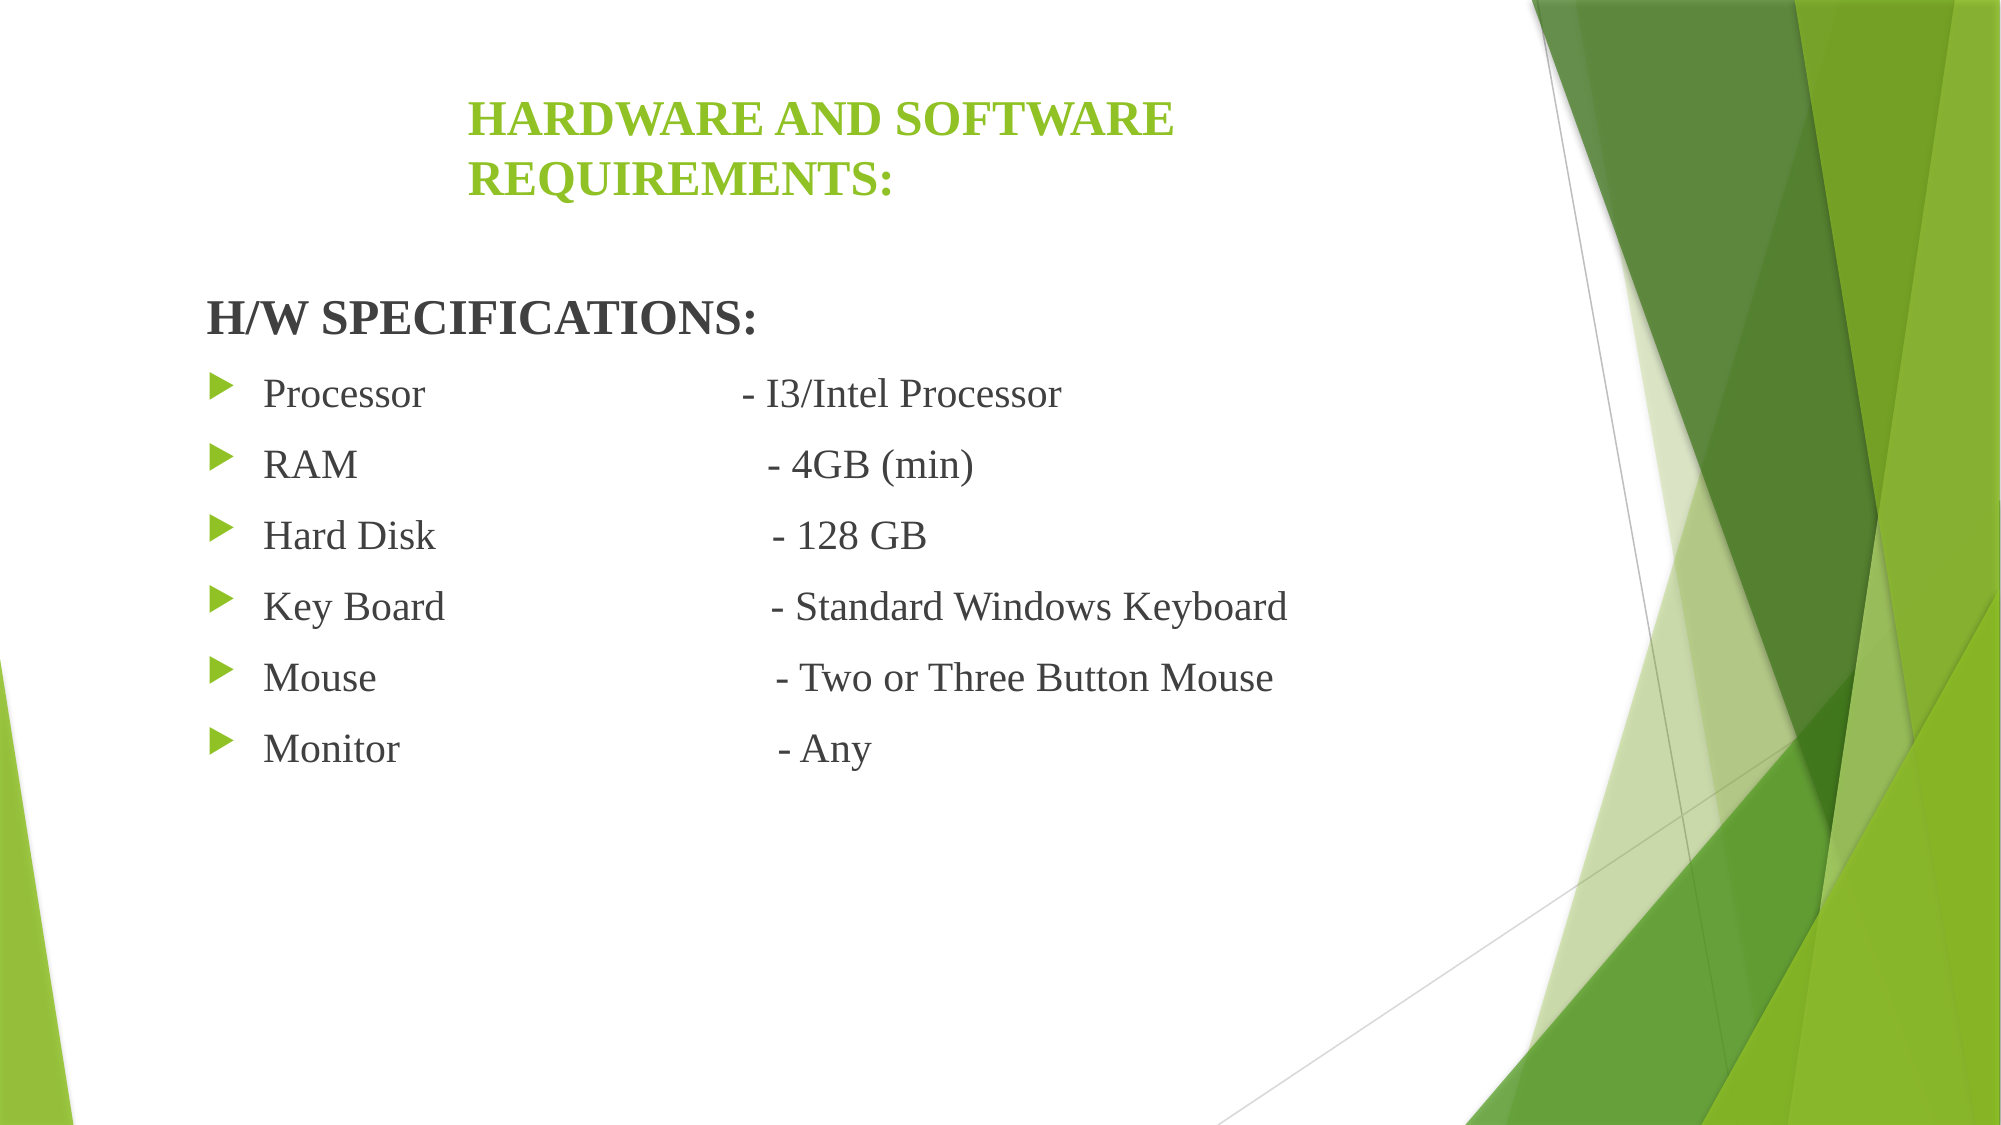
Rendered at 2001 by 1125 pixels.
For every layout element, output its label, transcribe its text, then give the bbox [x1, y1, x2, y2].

title HARDWARE AND SOFTWARE REQUIREMENTS: [452, 77, 1407, 199]
list H/W SPECIFICATIONS: Processor - I3/Intel Processor RAM - 4GB (min) Hard Disk - 128 GB Key Board - Standard Windows Keyboard Mouse - Two or Three Button Mouse Monitor - Any [191, 277, 1640, 905]
